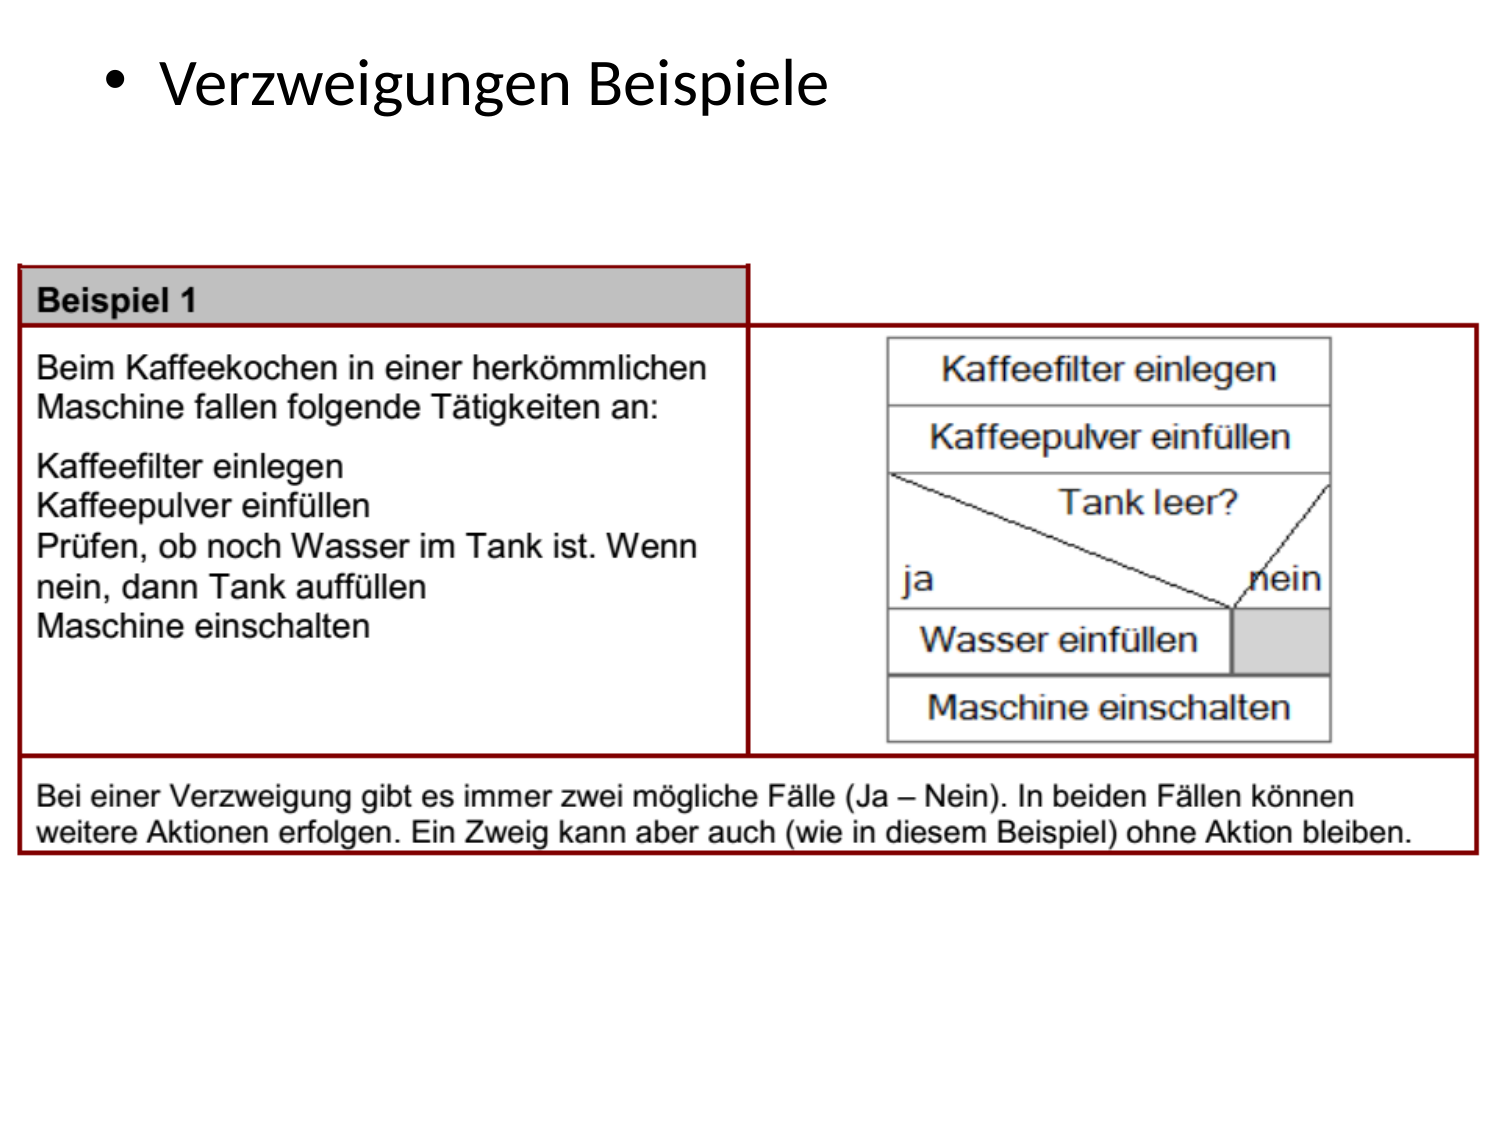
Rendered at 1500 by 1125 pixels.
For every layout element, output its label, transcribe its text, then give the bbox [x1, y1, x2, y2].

list Verzweigungen Beispiele [88, 30, 1425, 161]
picture [12, 256, 1487, 869]
